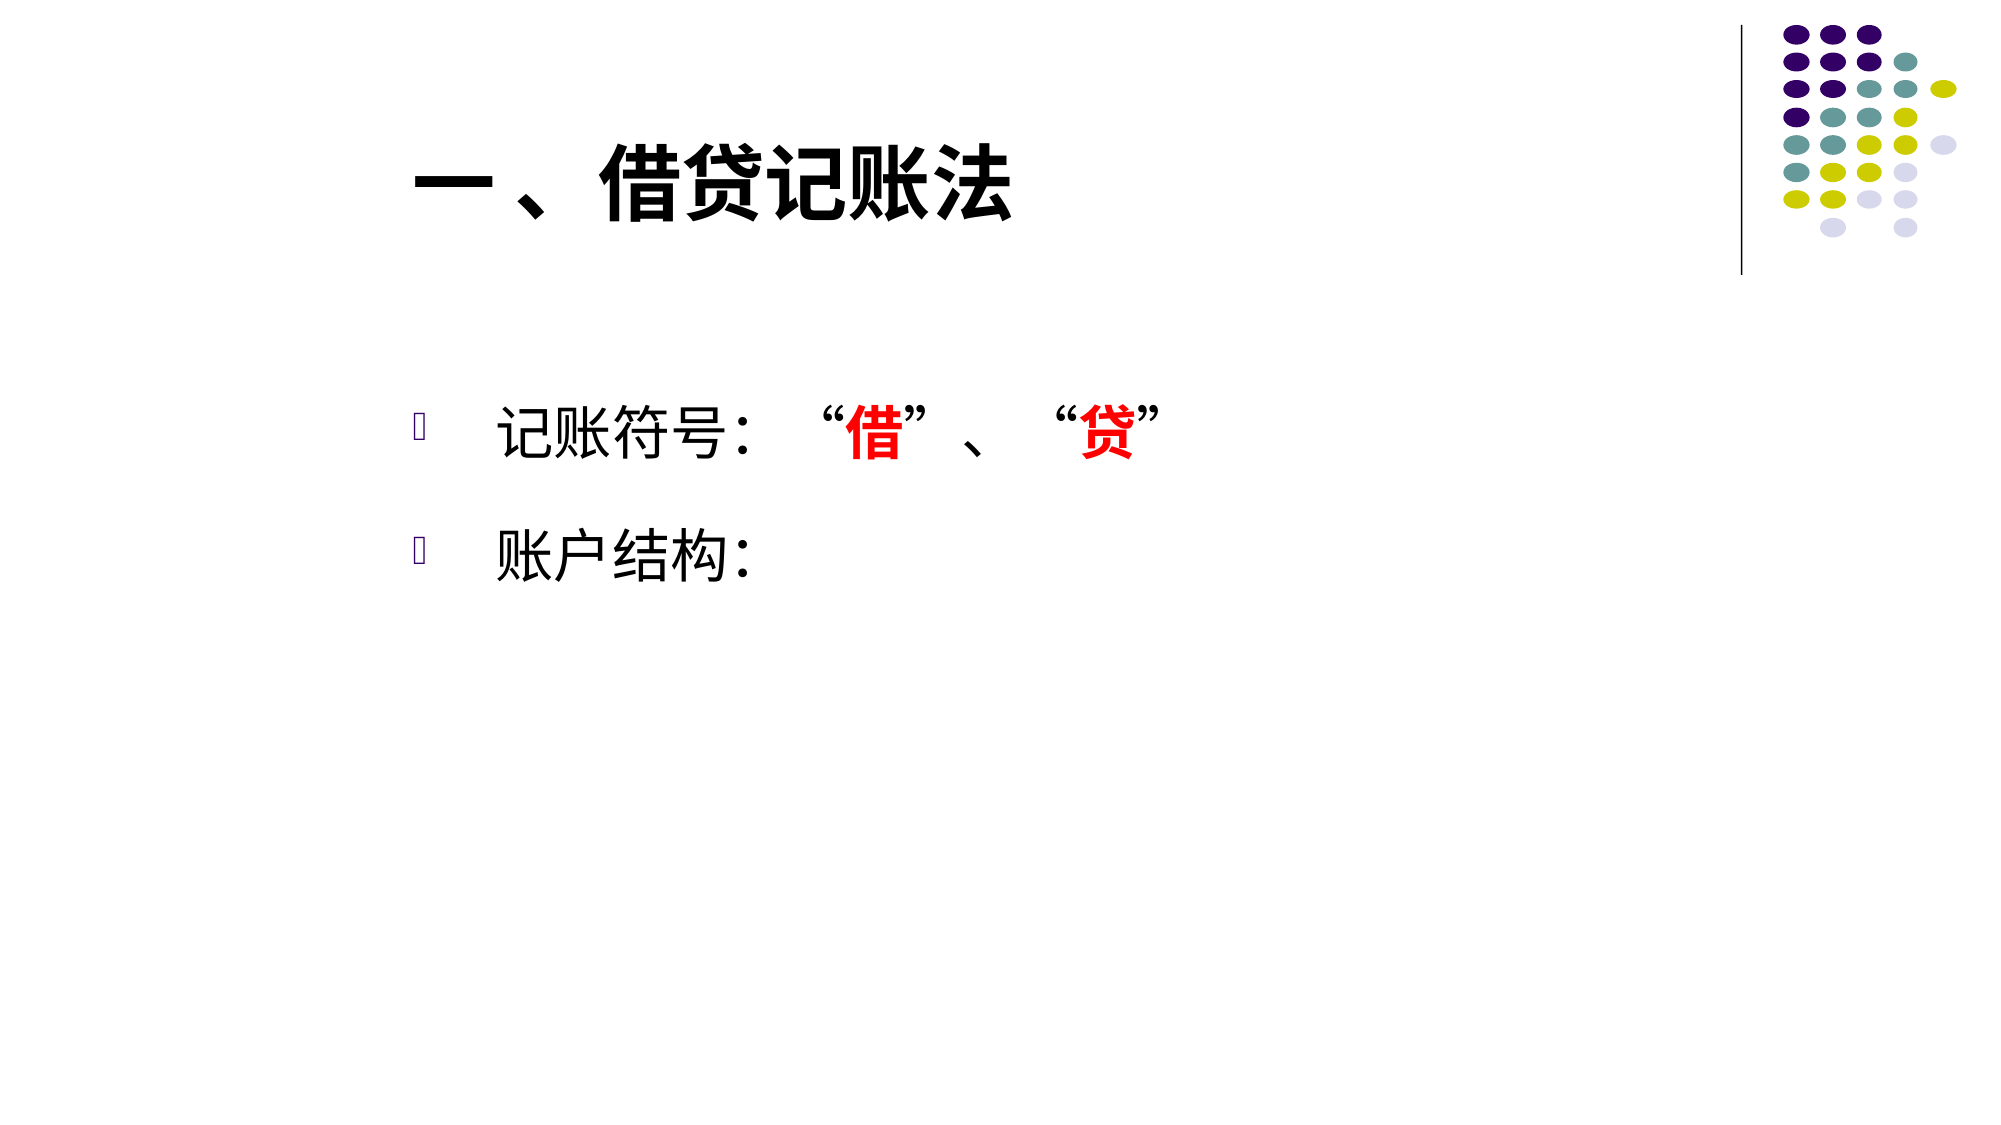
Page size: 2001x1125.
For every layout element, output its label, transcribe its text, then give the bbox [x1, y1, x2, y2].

list 一 、借贷记账法 记账符号：“借”、“贷” 账户结构： [397, 113, 1673, 789]
